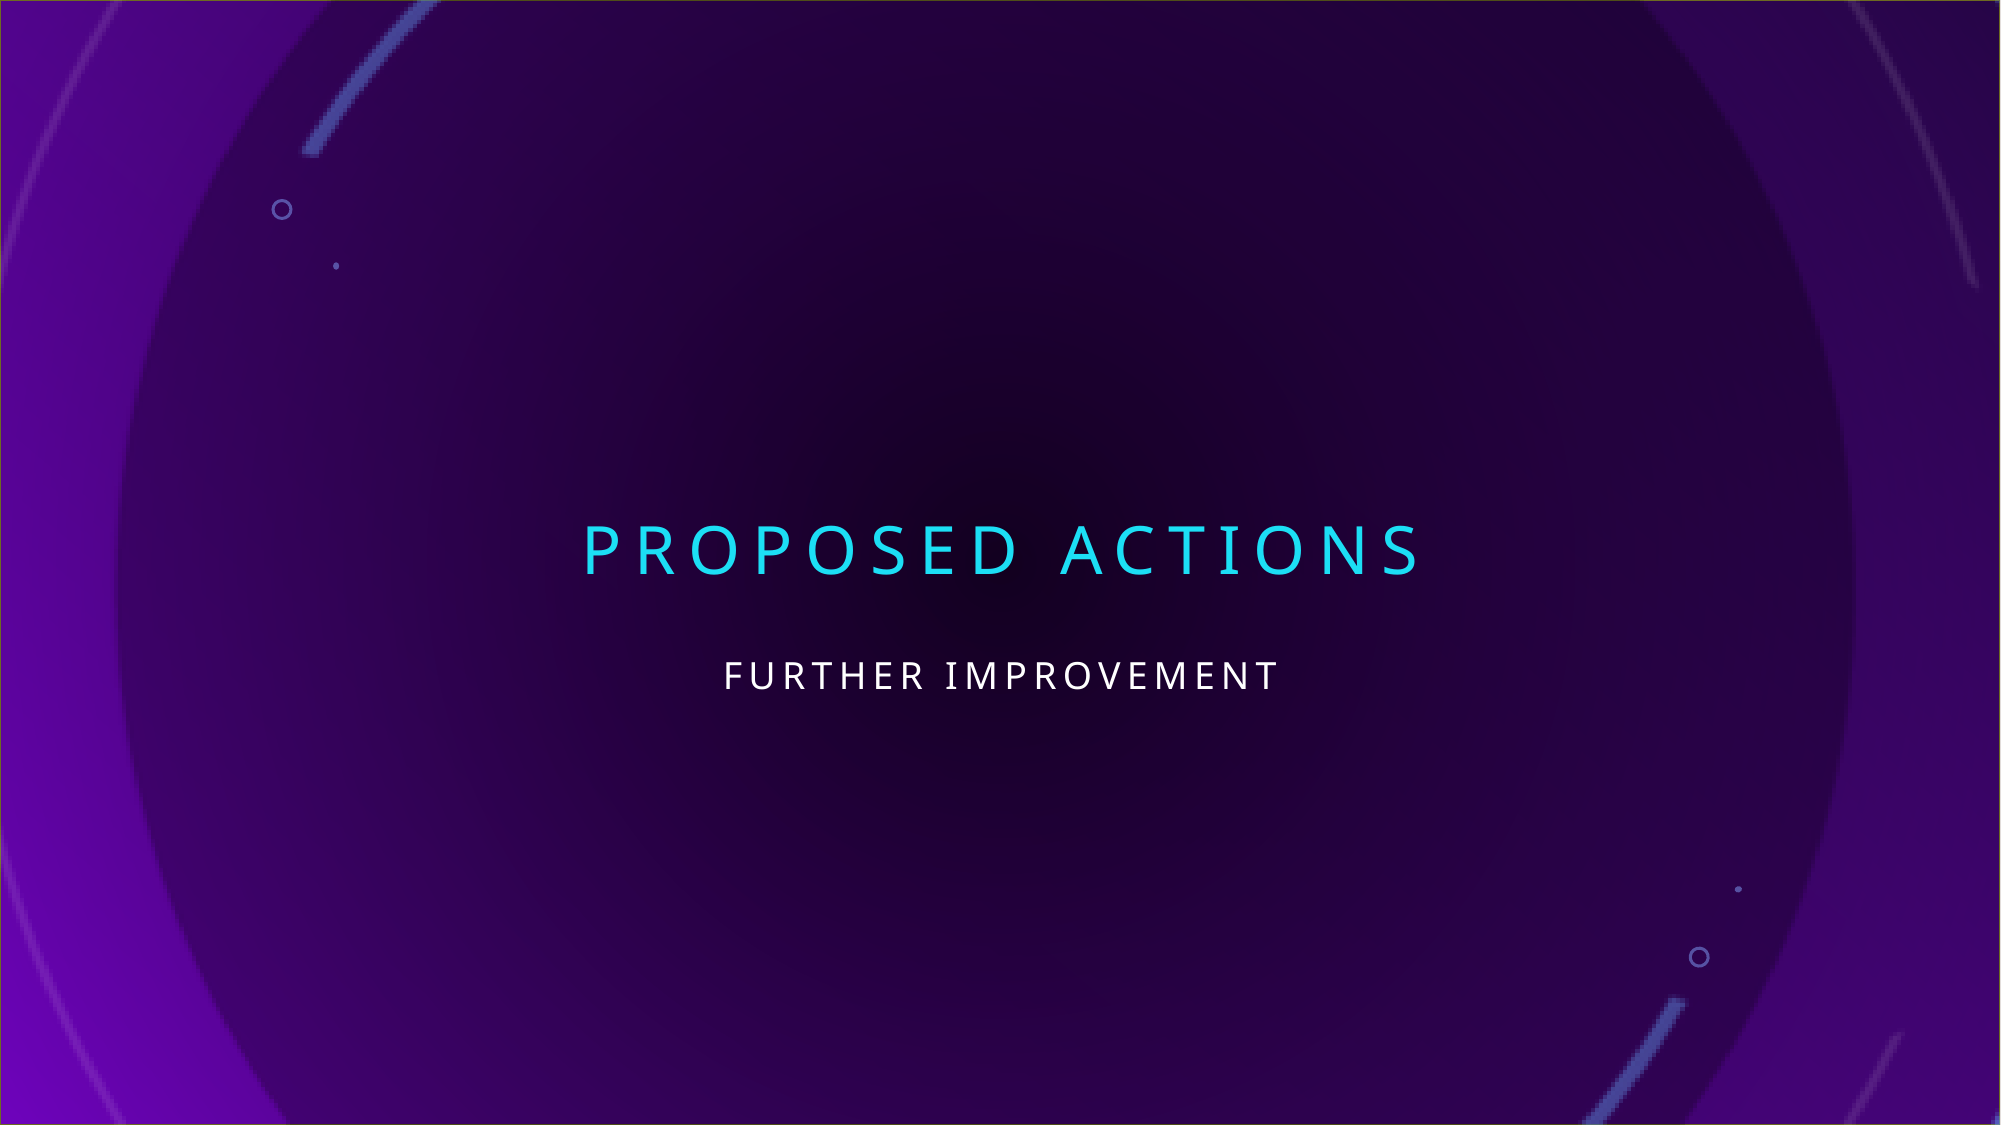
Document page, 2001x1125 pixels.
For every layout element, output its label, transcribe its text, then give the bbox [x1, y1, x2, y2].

subtitle Further Improvement [481, 649, 1519, 1086]
picture [0, 0, 2000, 1125]
title Proposed Actions [481, 43, 1519, 597]
